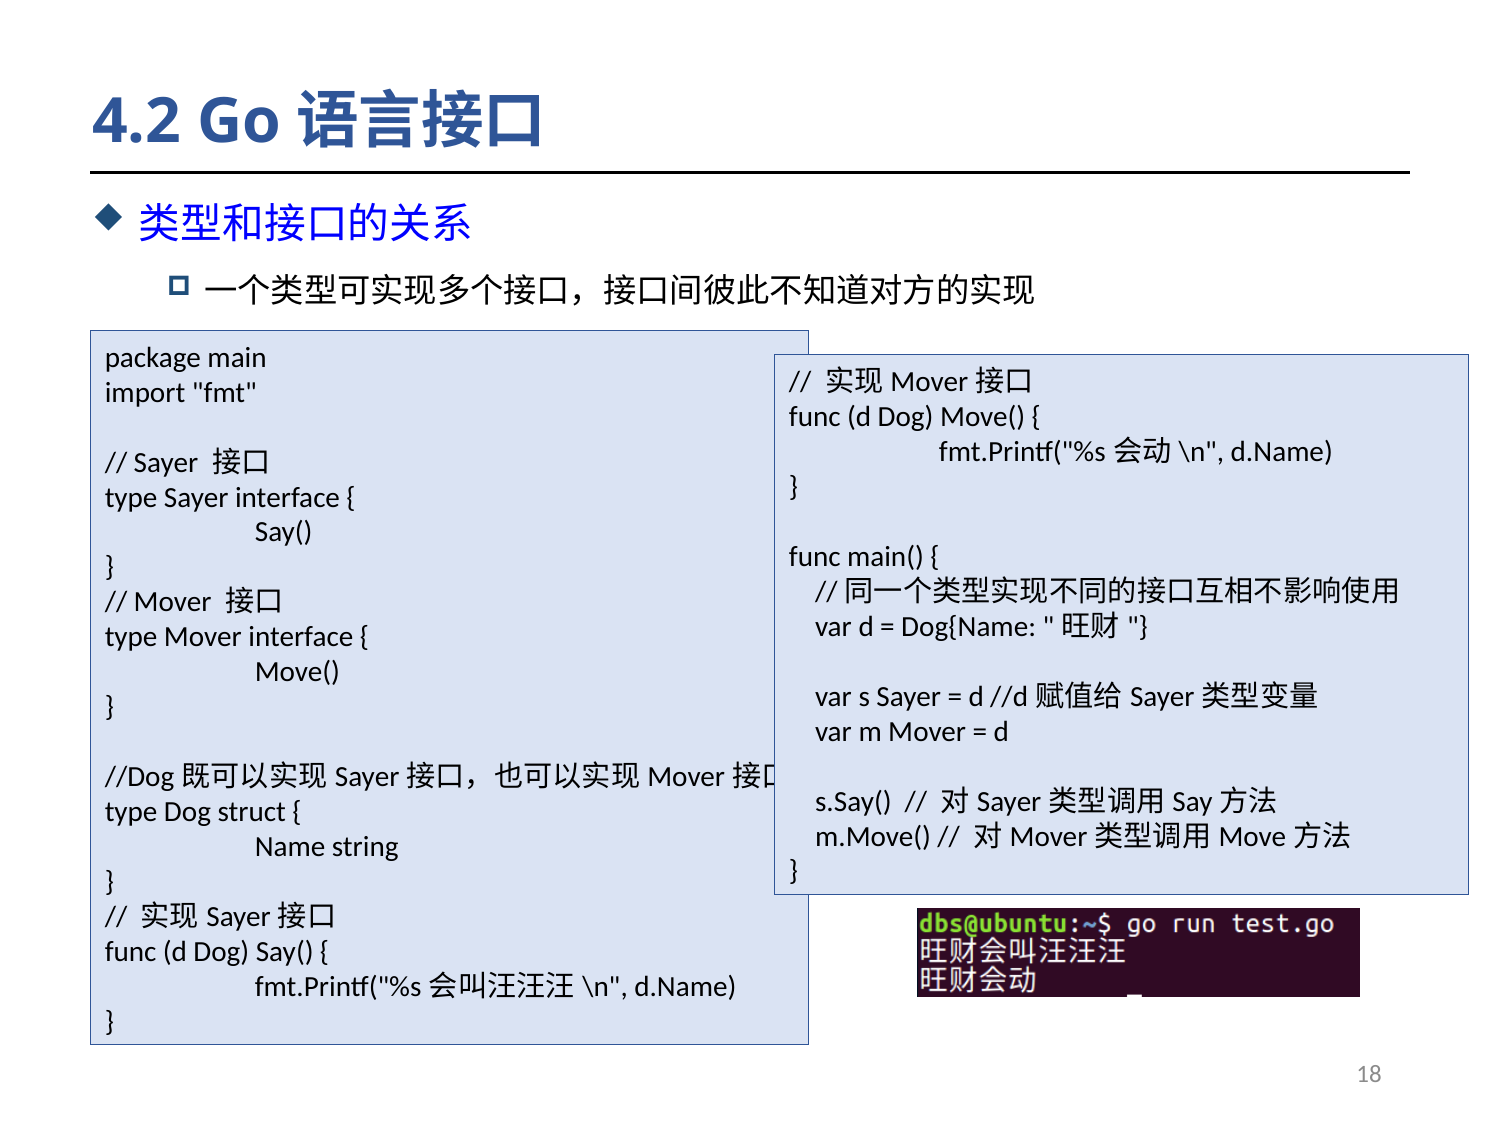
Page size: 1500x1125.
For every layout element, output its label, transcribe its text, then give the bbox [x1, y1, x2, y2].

text_box package main import "fmt" // Sayer 接口 type Sayer interface { Say() } // Mover 接口 type Mover interface { Move() } //Dog既可以实现Sayer接口，也可以实现Mover接口 type Dog struct { Name string } // 实现Sayer接口 func (d Dog) Say() { fmt.Printf("%s会叫汪汪汪\n", d.Name) } [90, 330, 809, 1045]
title 4.2 Go语言接口 [77, 72, 1371, 173]
text_box // 实现Mover接口 func (d Dog) Move() { fmt.Printf("%s会动\n", d.Name) } func main() { //同一个类型实现不同的接口互相不影响使用 var d = Dog{Name: "旺财"} var s Sayer = d //d赋值给Sayer类型变量 var m Mover = d s.Say() // 对Sayer类型调用Say方法 m.Move() // 对Mover类型调用Move方法 } [774, 354, 1469, 895]
text_box 类型和接口的关系 一个类型可实现多个接口，接口间彼此不知道对方的实现 [77, 174, 1410, 1036]
picture [917, 908, 1360, 997]
slide_number 18 [1059, 1042, 1397, 1103]
footer [496, 1042, 1004, 1103]
